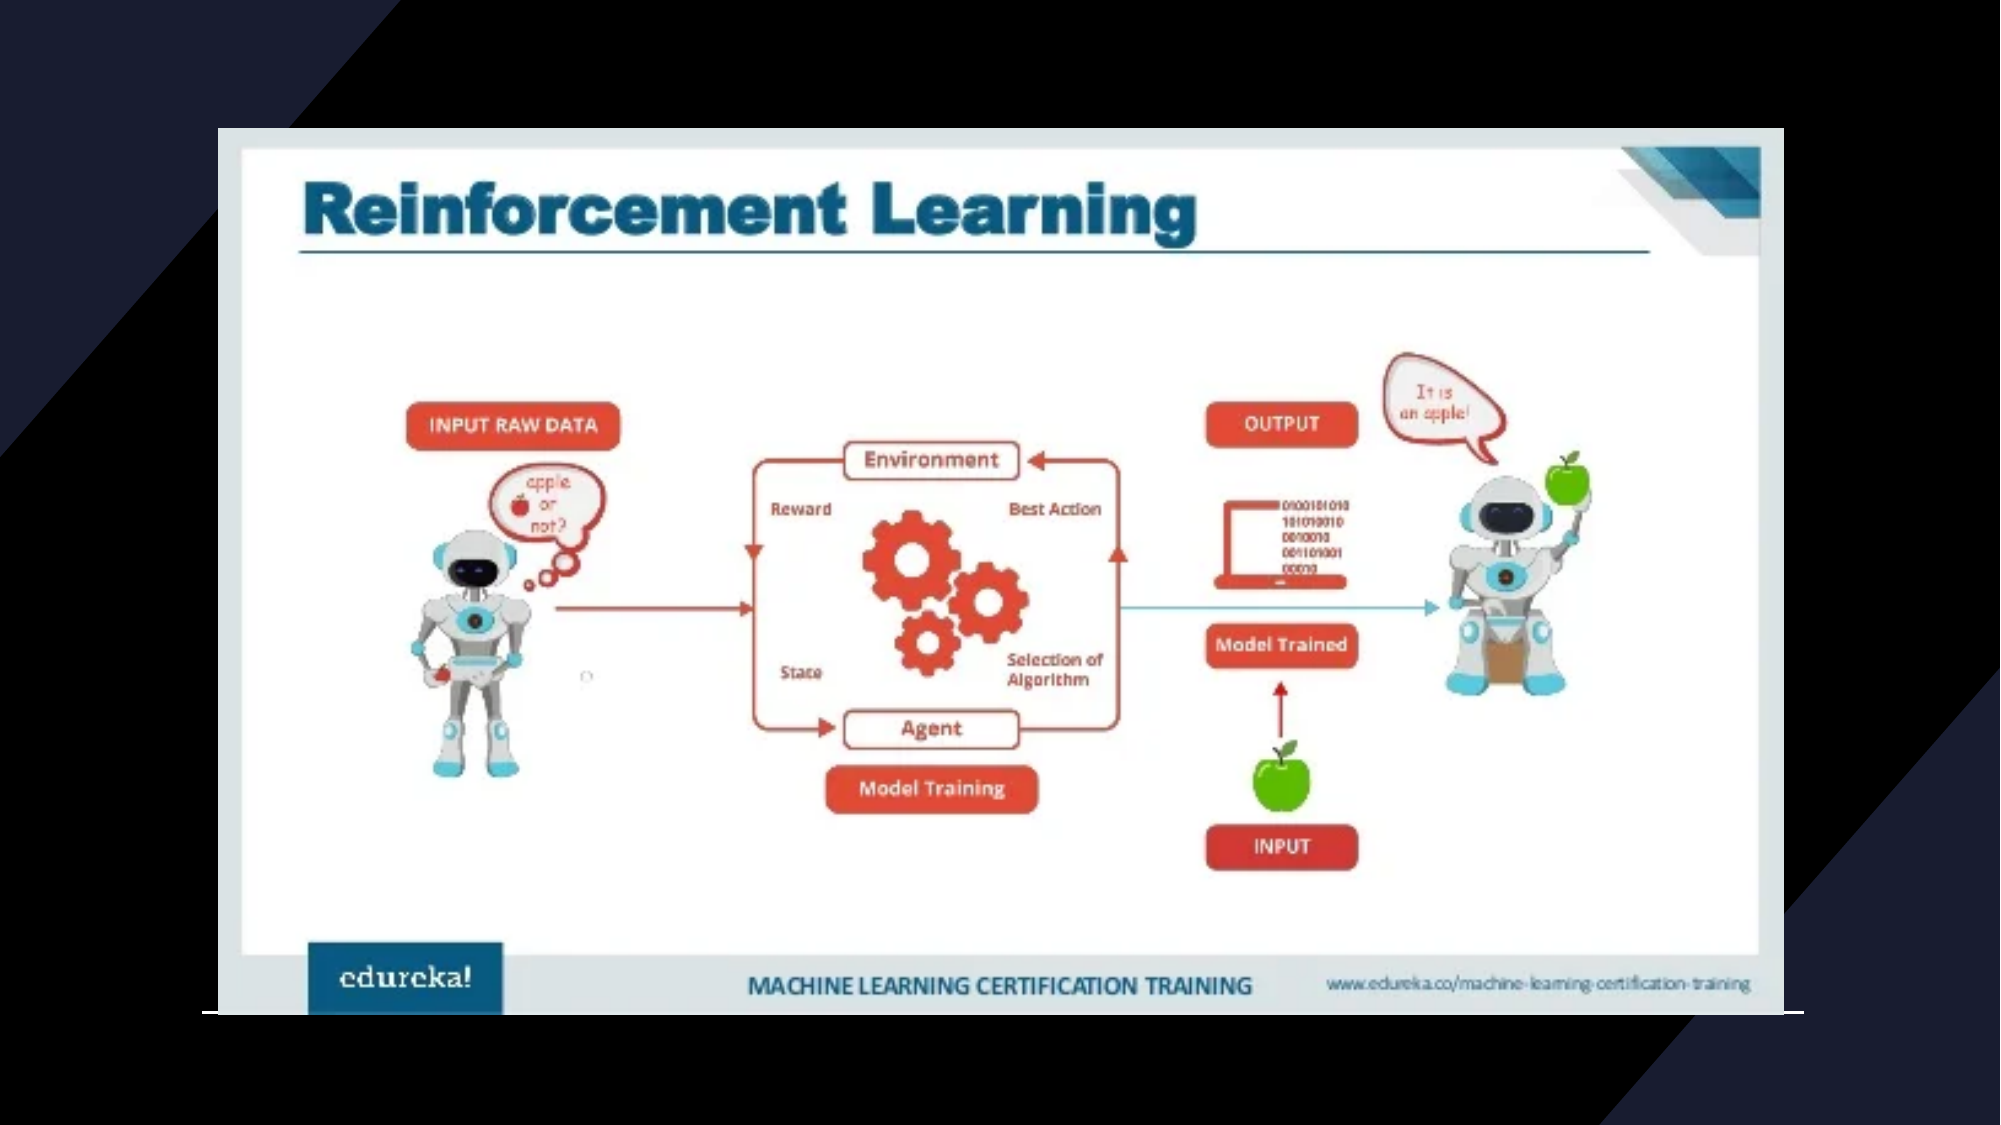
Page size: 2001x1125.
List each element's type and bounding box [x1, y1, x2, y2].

picture [217, 128, 1784, 1015]
